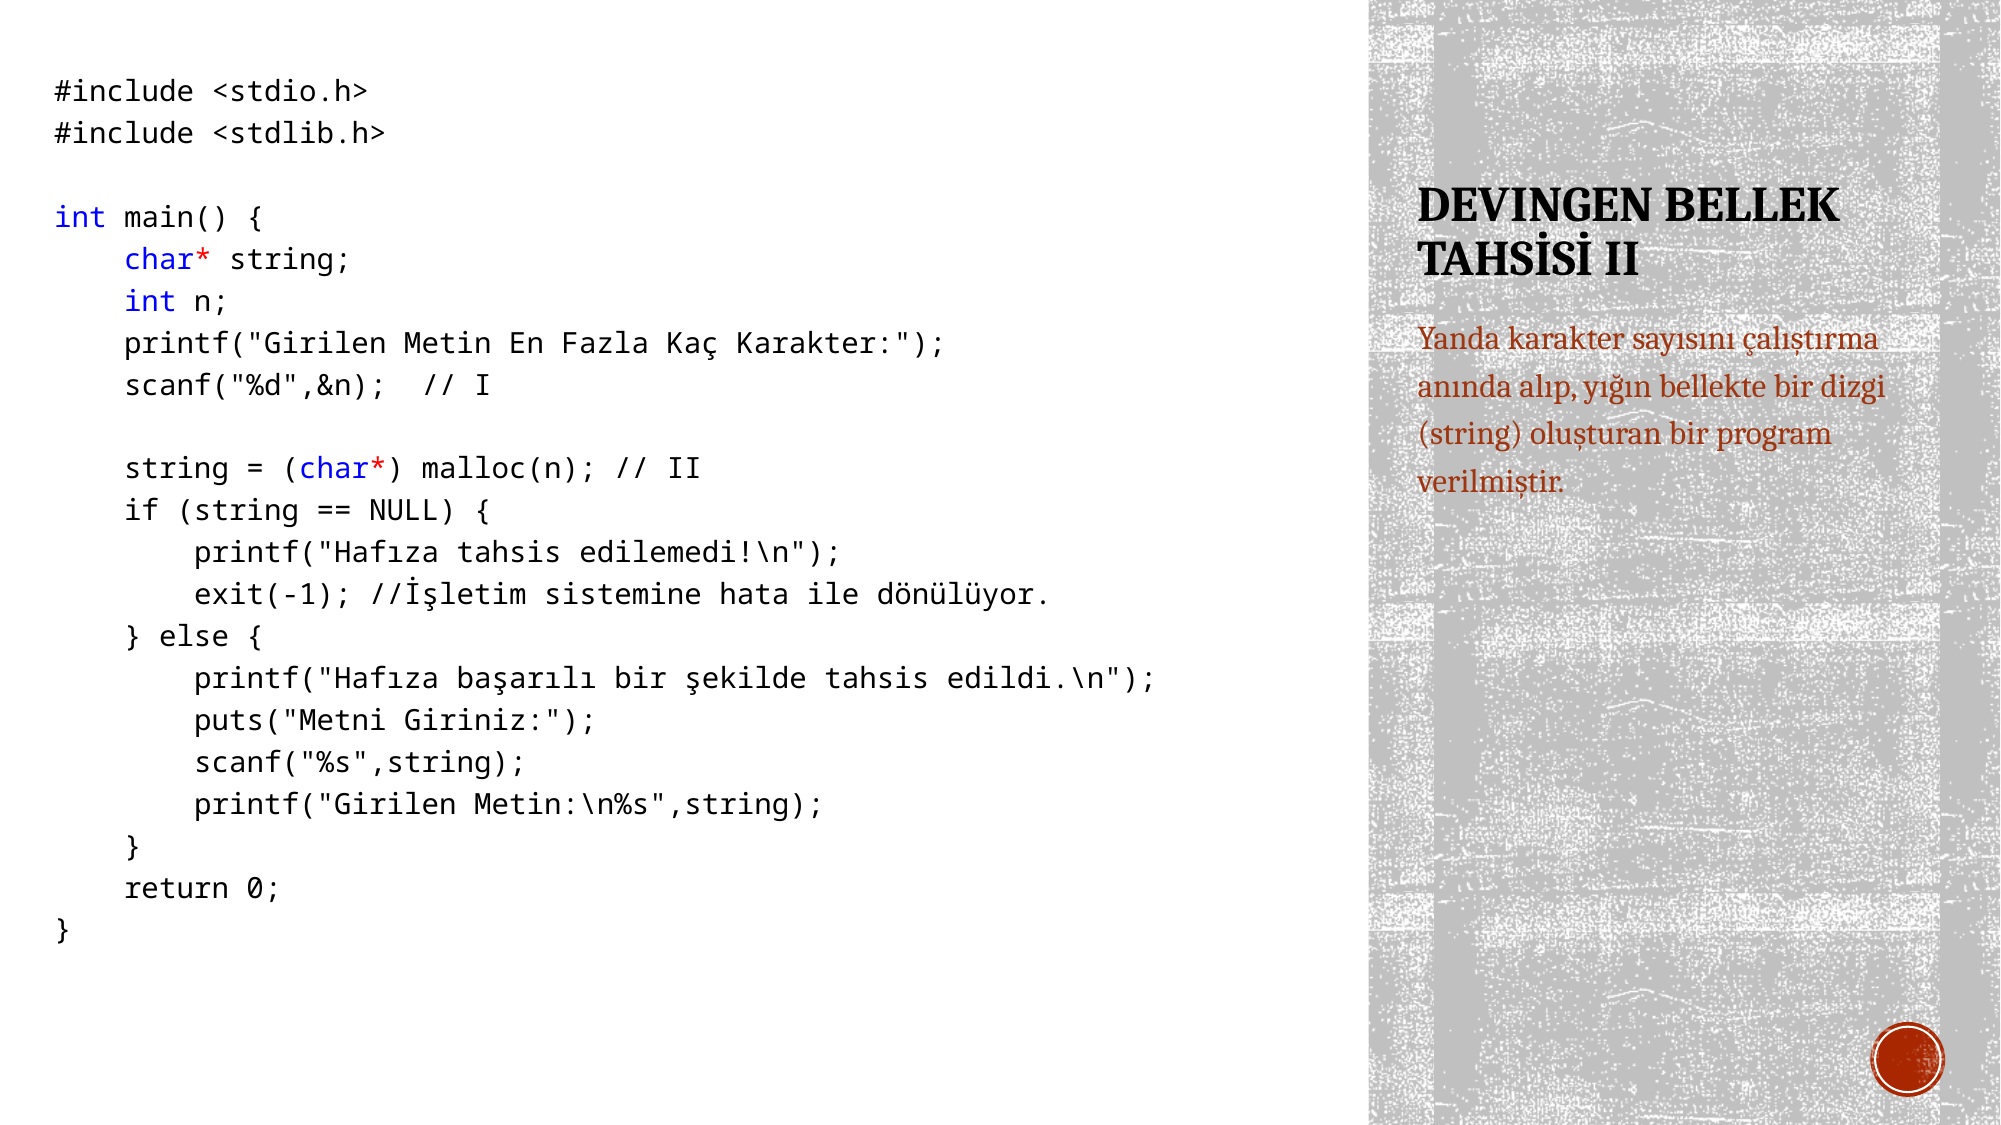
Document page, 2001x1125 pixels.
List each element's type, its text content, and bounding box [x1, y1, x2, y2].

list Yanda karakter sayısını çalıştırma anında alıp, yığın bellekte bir dizgi (string) oluşturan bir program verilmiştir. [1402, 300, 1928, 1014]
title DEVINGEN BELLEK TAHSİSİ II [1402, 57, 1928, 294]
picture [1870, 1021, 1946, 1097]
list #include <stdio.h> #include <stdlib.h> int main() { char* string; int n; printf("Girilen Metin En Fazla Kaç Karakter:"); scanf("%d",&n); // I string = (char*) malloc(n); // II if (string == NULL) { printf("Hafıza tahsis edilemedi!\n"); exit(-1); //İşletim sistemine hata ile dönülüyor. } else { printf("Hafıza başarılı bir şekilde tahsis edildi.\n"); puts("Metni Giriniz:"); scanf("%s",string); printf("Girilen Metin:\n%s",string); } return 0; } [39, 57, 1324, 1014]
